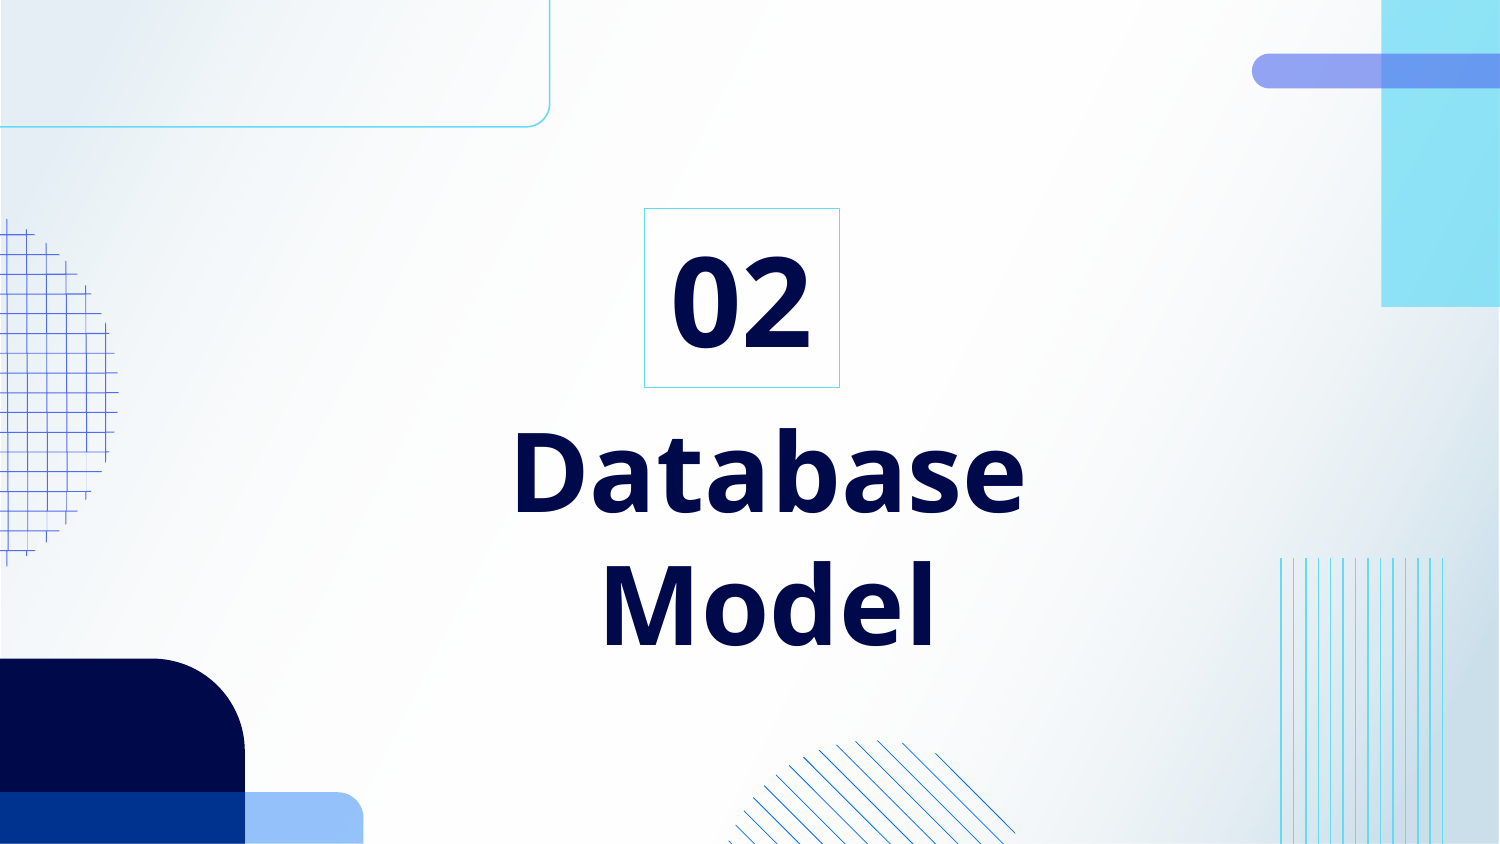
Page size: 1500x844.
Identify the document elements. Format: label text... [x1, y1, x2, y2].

picture [28, 275, 45, 293]
picture [68, 473, 86, 491]
picture [1, 236, 6, 254]
picture [28, 394, 46, 411]
picture [8, 275, 26, 293]
picture [8, 295, 26, 313]
picture [8, 374, 26, 392]
picture [29, 512, 46, 530]
picture [8, 315, 26, 333]
picture [87, 354, 105, 372]
picture [88, 413, 105, 431]
picture [67, 295, 85, 313]
picture [48, 433, 66, 451]
picture [28, 335, 46, 352]
picture [8, 354, 26, 372]
picture [9, 493, 27, 510]
picture [87, 394, 105, 411]
picture [1, 512, 7, 530]
picture [1, 473, 7, 491]
picture [28, 315, 46, 333]
picture [9, 473, 27, 491]
picture [1, 532, 7, 550]
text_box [1280, 558, 1443, 844]
picture [48, 473, 66, 491]
picture [1, 433, 7, 451]
picture [68, 374, 85, 392]
picture [28, 256, 45, 273]
picture [48, 413, 66, 431]
picture [87, 374, 105, 392]
picture [67, 315, 85, 333]
picture [28, 413, 46, 431]
picture [9, 433, 26, 451]
picture [28, 354, 46, 372]
picture [68, 433, 86, 451]
picture [88, 433, 105, 451]
title Database Model [315, 387, 1221, 636]
picture [29, 453, 46, 471]
picture [48, 453, 66, 471]
picture [9, 512, 27, 530]
picture [1, 315, 6, 333]
title 02 [644, 208, 840, 388]
picture [1, 275, 6, 293]
picture [1, 374, 6, 392]
picture [1, 394, 7, 411]
picture [1, 335, 6, 352]
picture [9, 532, 27, 550]
picture [28, 433, 46, 451]
picture [8, 236, 26, 254]
picture [29, 473, 46, 491]
picture [9, 413, 26, 431]
picture [8, 335, 26, 352]
picture [1, 413, 7, 431]
picture [28, 374, 46, 392]
picture [68, 413, 86, 431]
picture [68, 453, 86, 471]
picture [1, 354, 6, 372]
picture [1, 256, 6, 273]
picture [29, 493, 46, 510]
picture [9, 394, 26, 411]
picture [1, 493, 7, 510]
picture [48, 394, 66, 411]
picture [48, 493, 66, 510]
picture [1, 0, 548, 126]
picture [48, 315, 65, 333]
picture [87, 335, 105, 352]
picture [48, 354, 66, 372]
picture [28, 295, 45, 313]
picture [68, 394, 85, 411]
picture [48, 335, 65, 352]
picture [68, 354, 85, 372]
picture [1, 453, 7, 471]
text_box [0, 218, 119, 567]
picture [9, 453, 27, 471]
picture [48, 374, 66, 392]
picture [8, 256, 26, 273]
picture [1, 295, 6, 313]
picture [47, 295, 65, 313]
picture [47, 275, 65, 293]
picture [1, 0, 1499, 844]
picture [67, 335, 85, 352]
